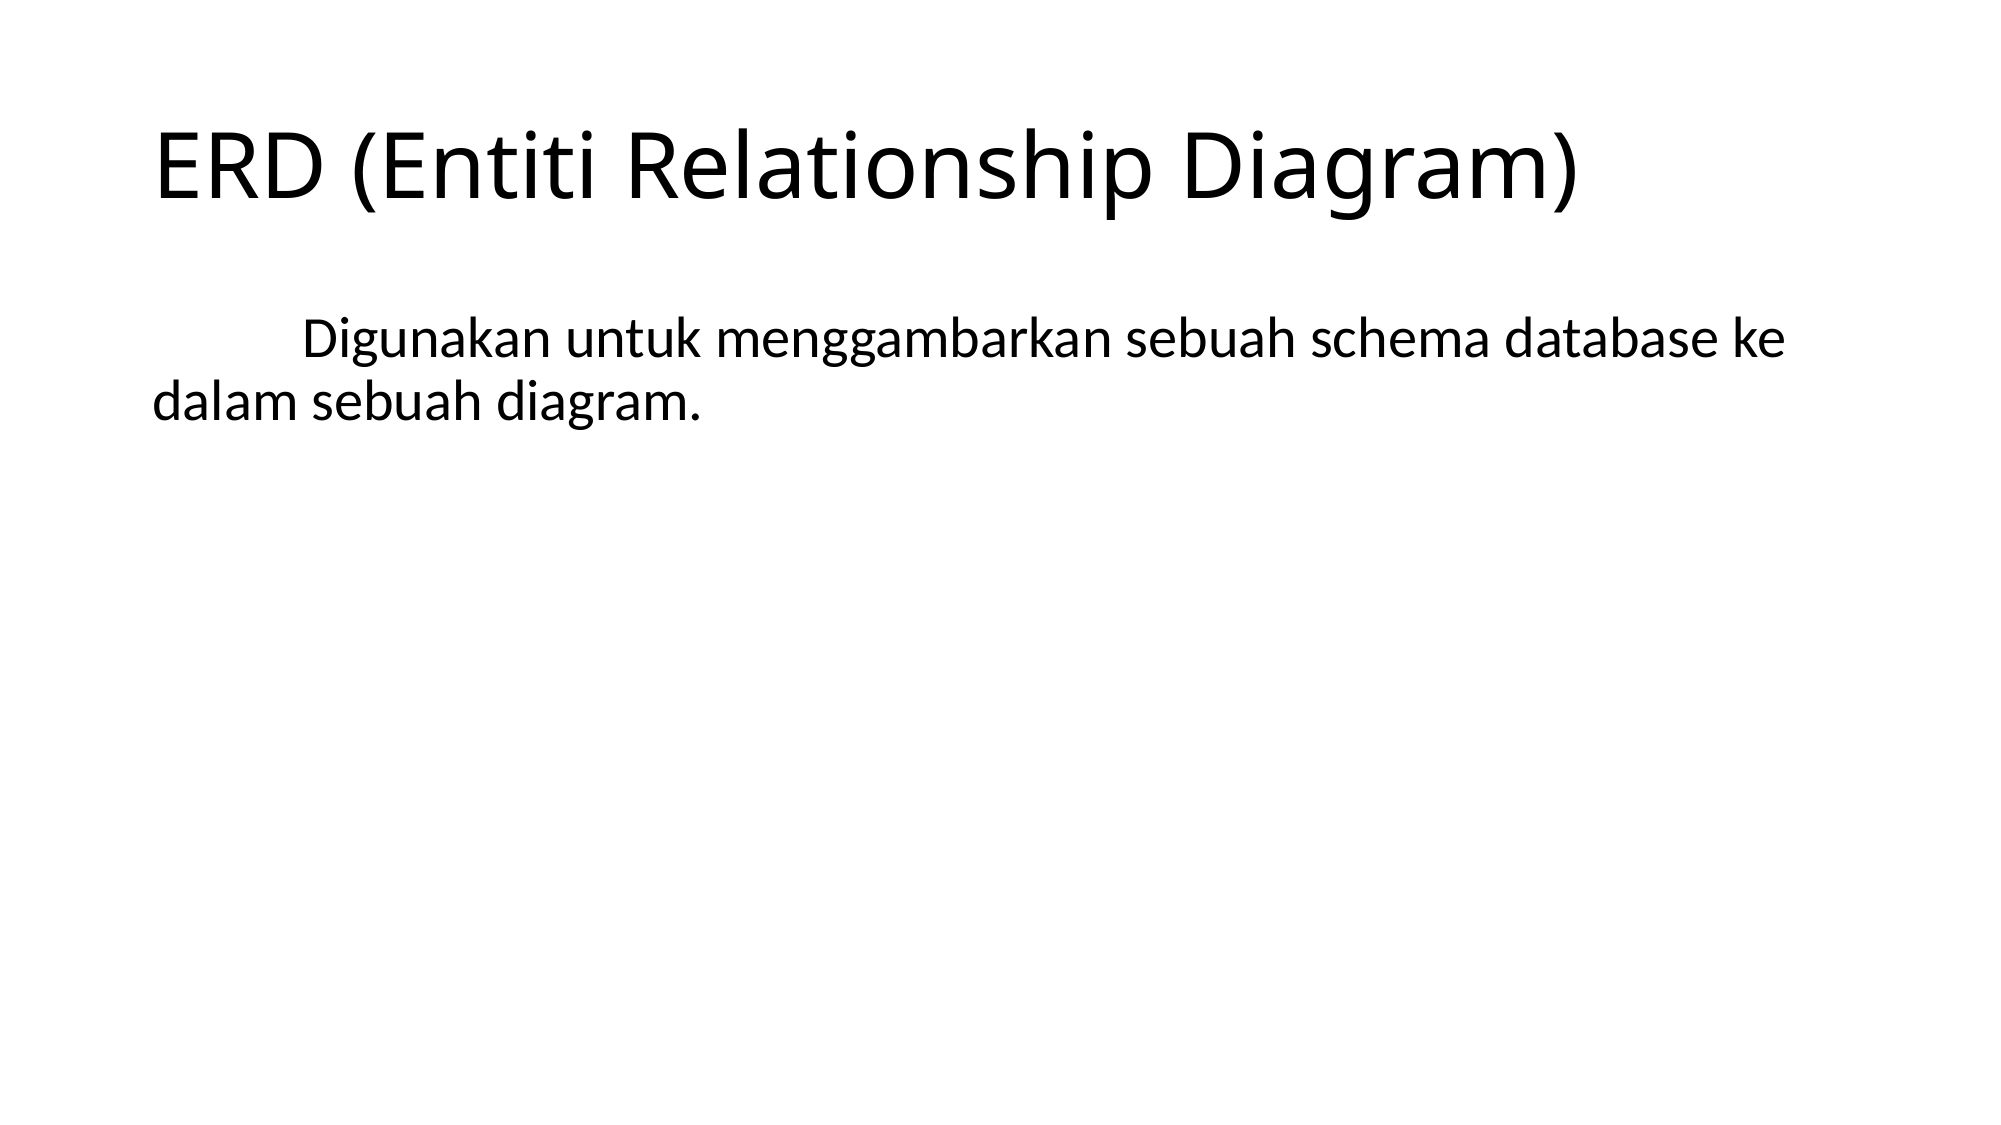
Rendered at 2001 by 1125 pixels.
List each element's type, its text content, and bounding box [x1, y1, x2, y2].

list Digunakan untuk menggambarkan sebuah schema database ke dalam sebuah diagram. [137, 299, 1863, 1014]
title ERD (Entiti Relationship Diagram) [137, 59, 1863, 278]
